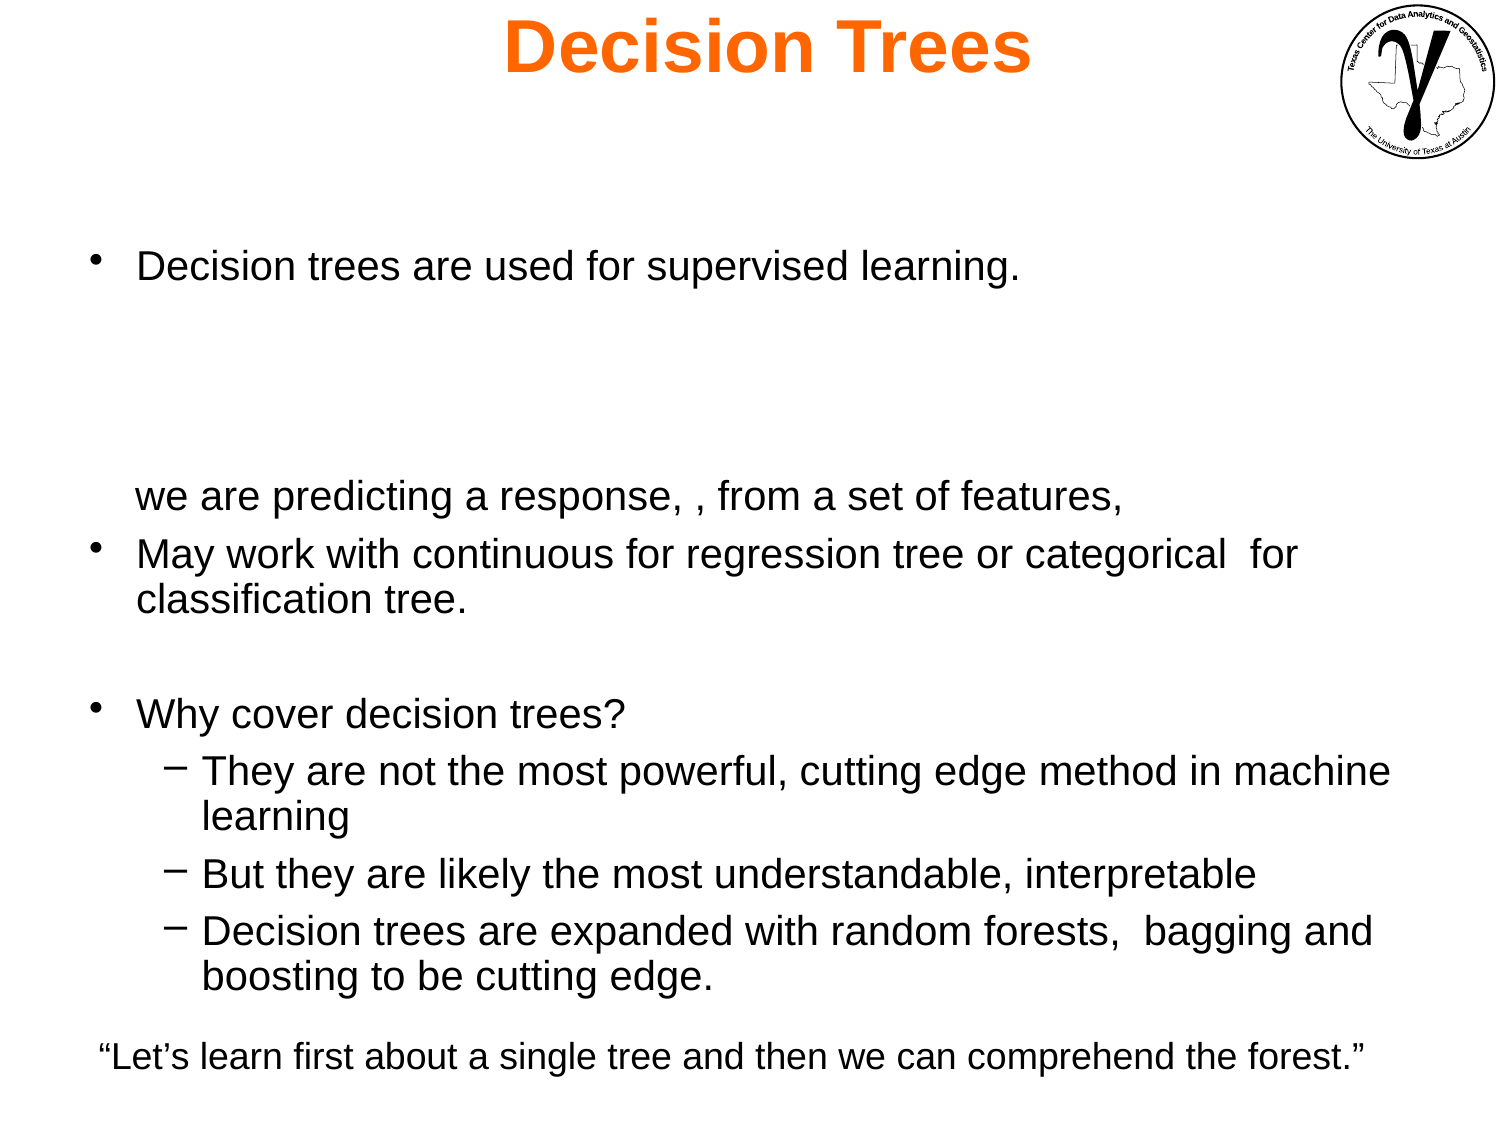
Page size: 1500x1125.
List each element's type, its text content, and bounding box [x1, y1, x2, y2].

title Decision Trees [112, 0, 1425, 188]
